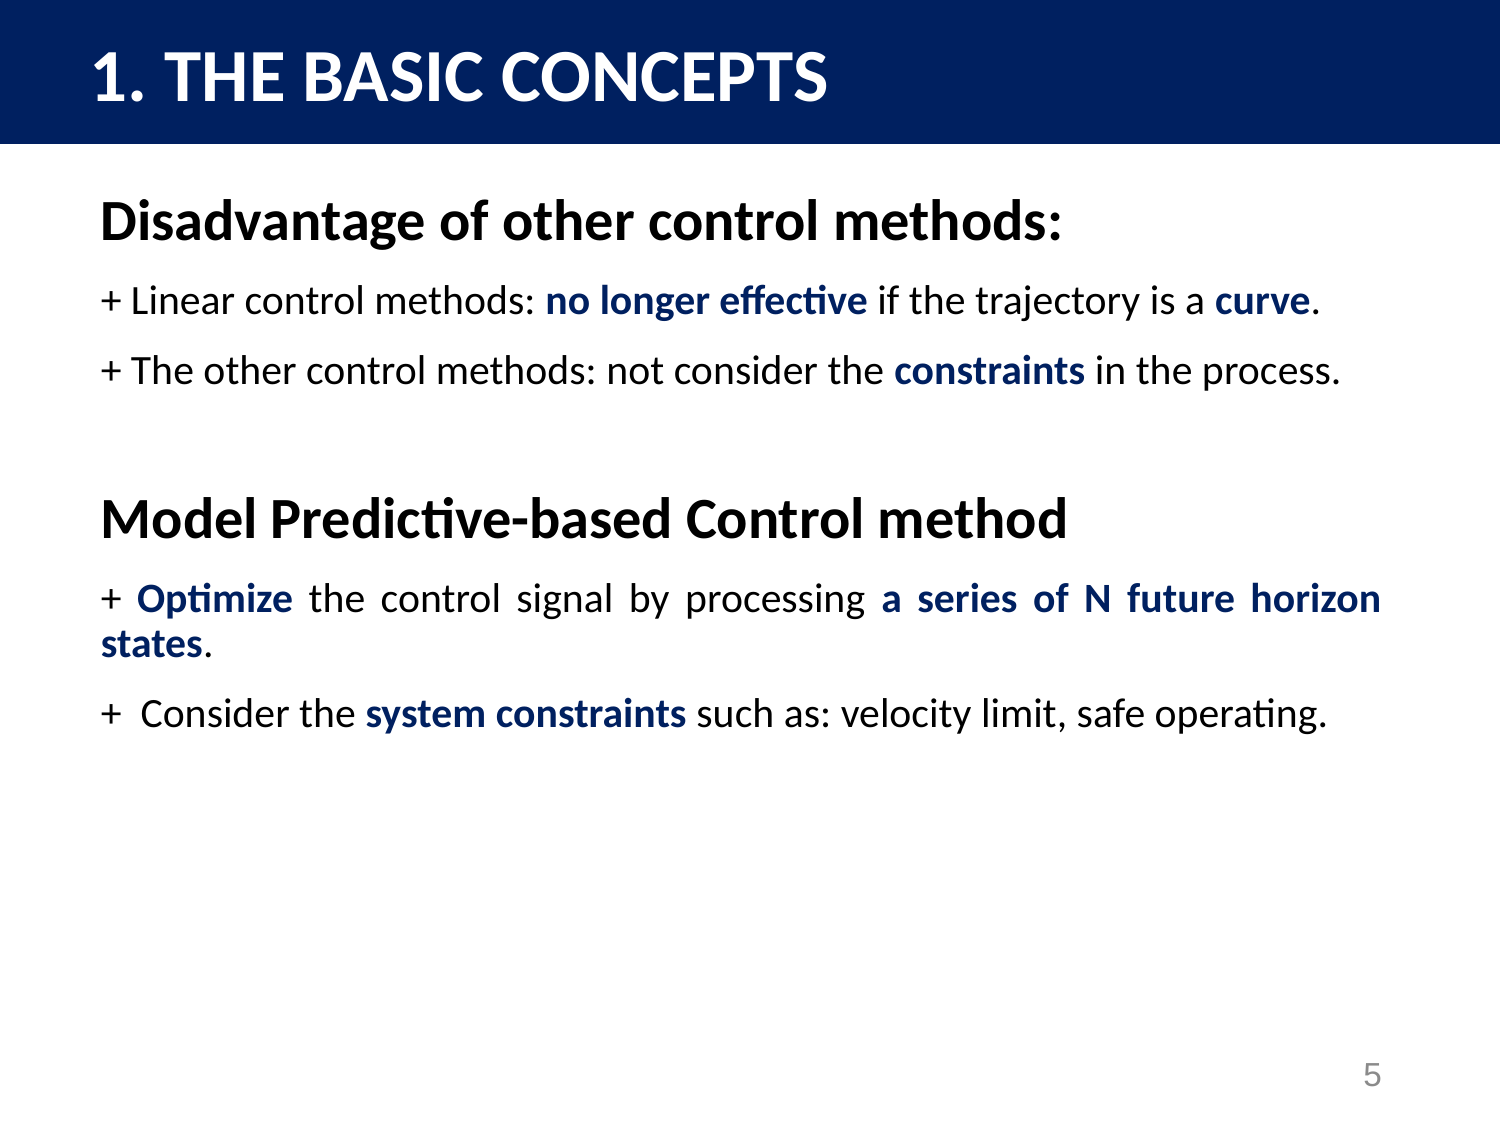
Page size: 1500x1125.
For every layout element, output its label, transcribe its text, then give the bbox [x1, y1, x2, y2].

slide_number 5 [1059, 1042, 1397, 1103]
text_box Disadvantage of other control methods: + Linear control methods: no longer effective if the trajectory is a curve. + The other control methods: not consider the constraints in the process. Model Predictive-based Control method + Optimize the control signal by processing a series of N future horizon states. + Consider the system constraints such as: velocity limit, safe operating. [85, 175, 1397, 764]
text_box 1. THE BASIC CONCEPTS [0, 0, 1500, 144]
